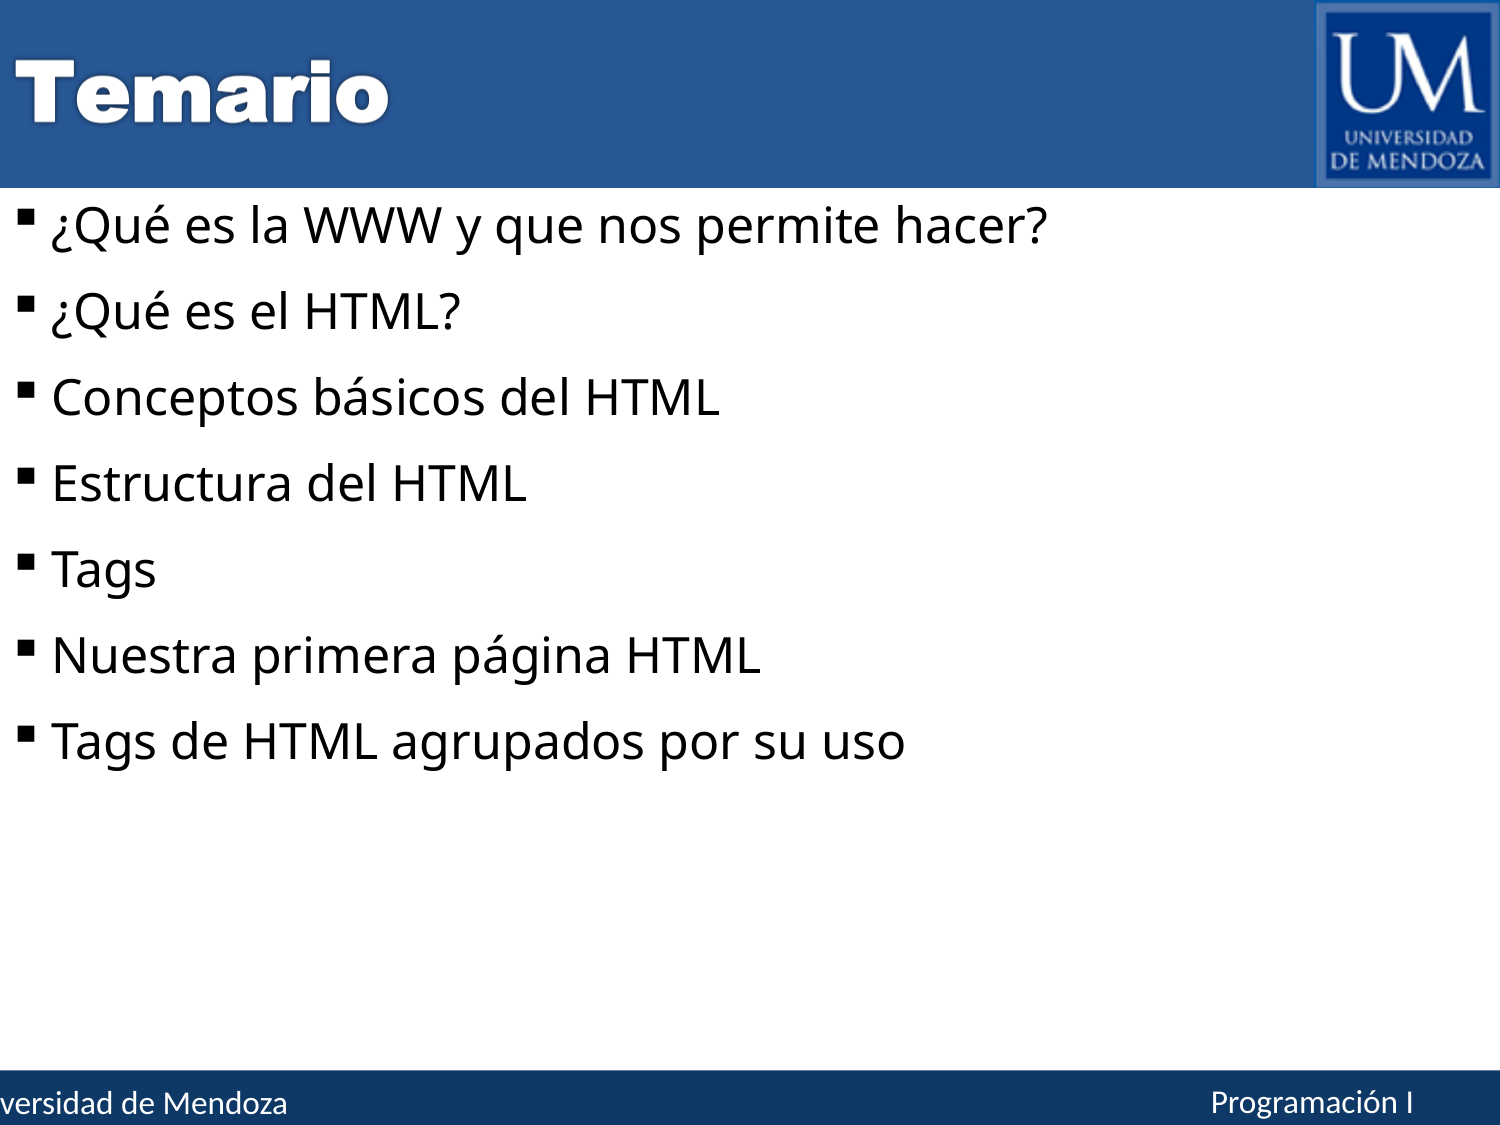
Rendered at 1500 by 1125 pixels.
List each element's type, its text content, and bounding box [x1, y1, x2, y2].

list ¿Qué es la WWW y que nos permite hacer? ¿Qué es el HTML? Conceptos básicos del HTML Estructura del HTML Tags Nuestra primera página HTML Tags de HTML agrupados por su uso [0, 184, 1500, 1071]
picture [0, 0, 1500, 186]
